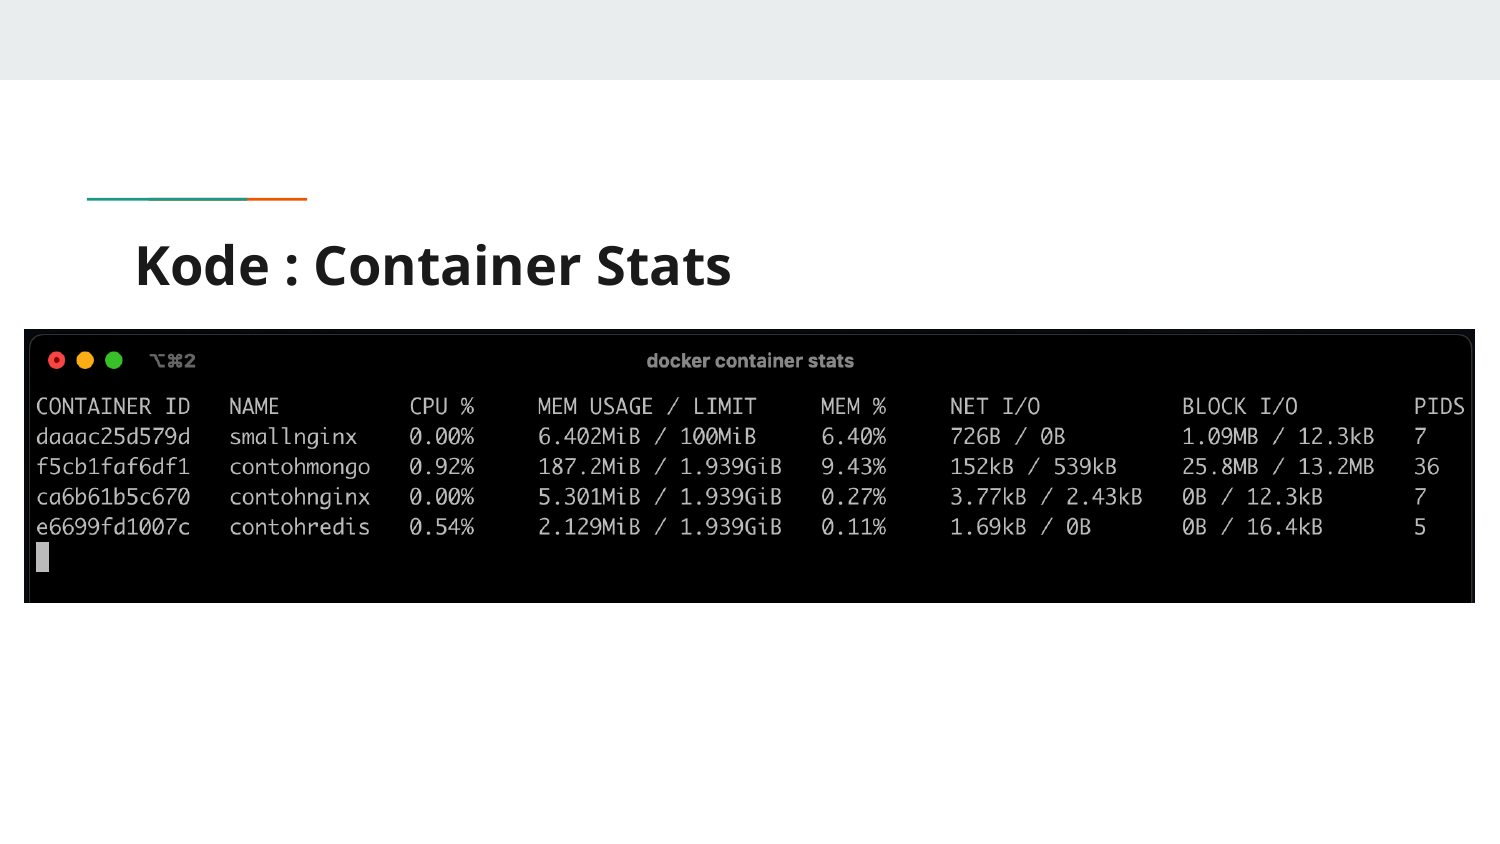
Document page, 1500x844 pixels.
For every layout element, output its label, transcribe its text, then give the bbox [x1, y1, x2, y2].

title Kode : Container Stats [119, 216, 1381, 305]
picture [24, 328, 1476, 603]
